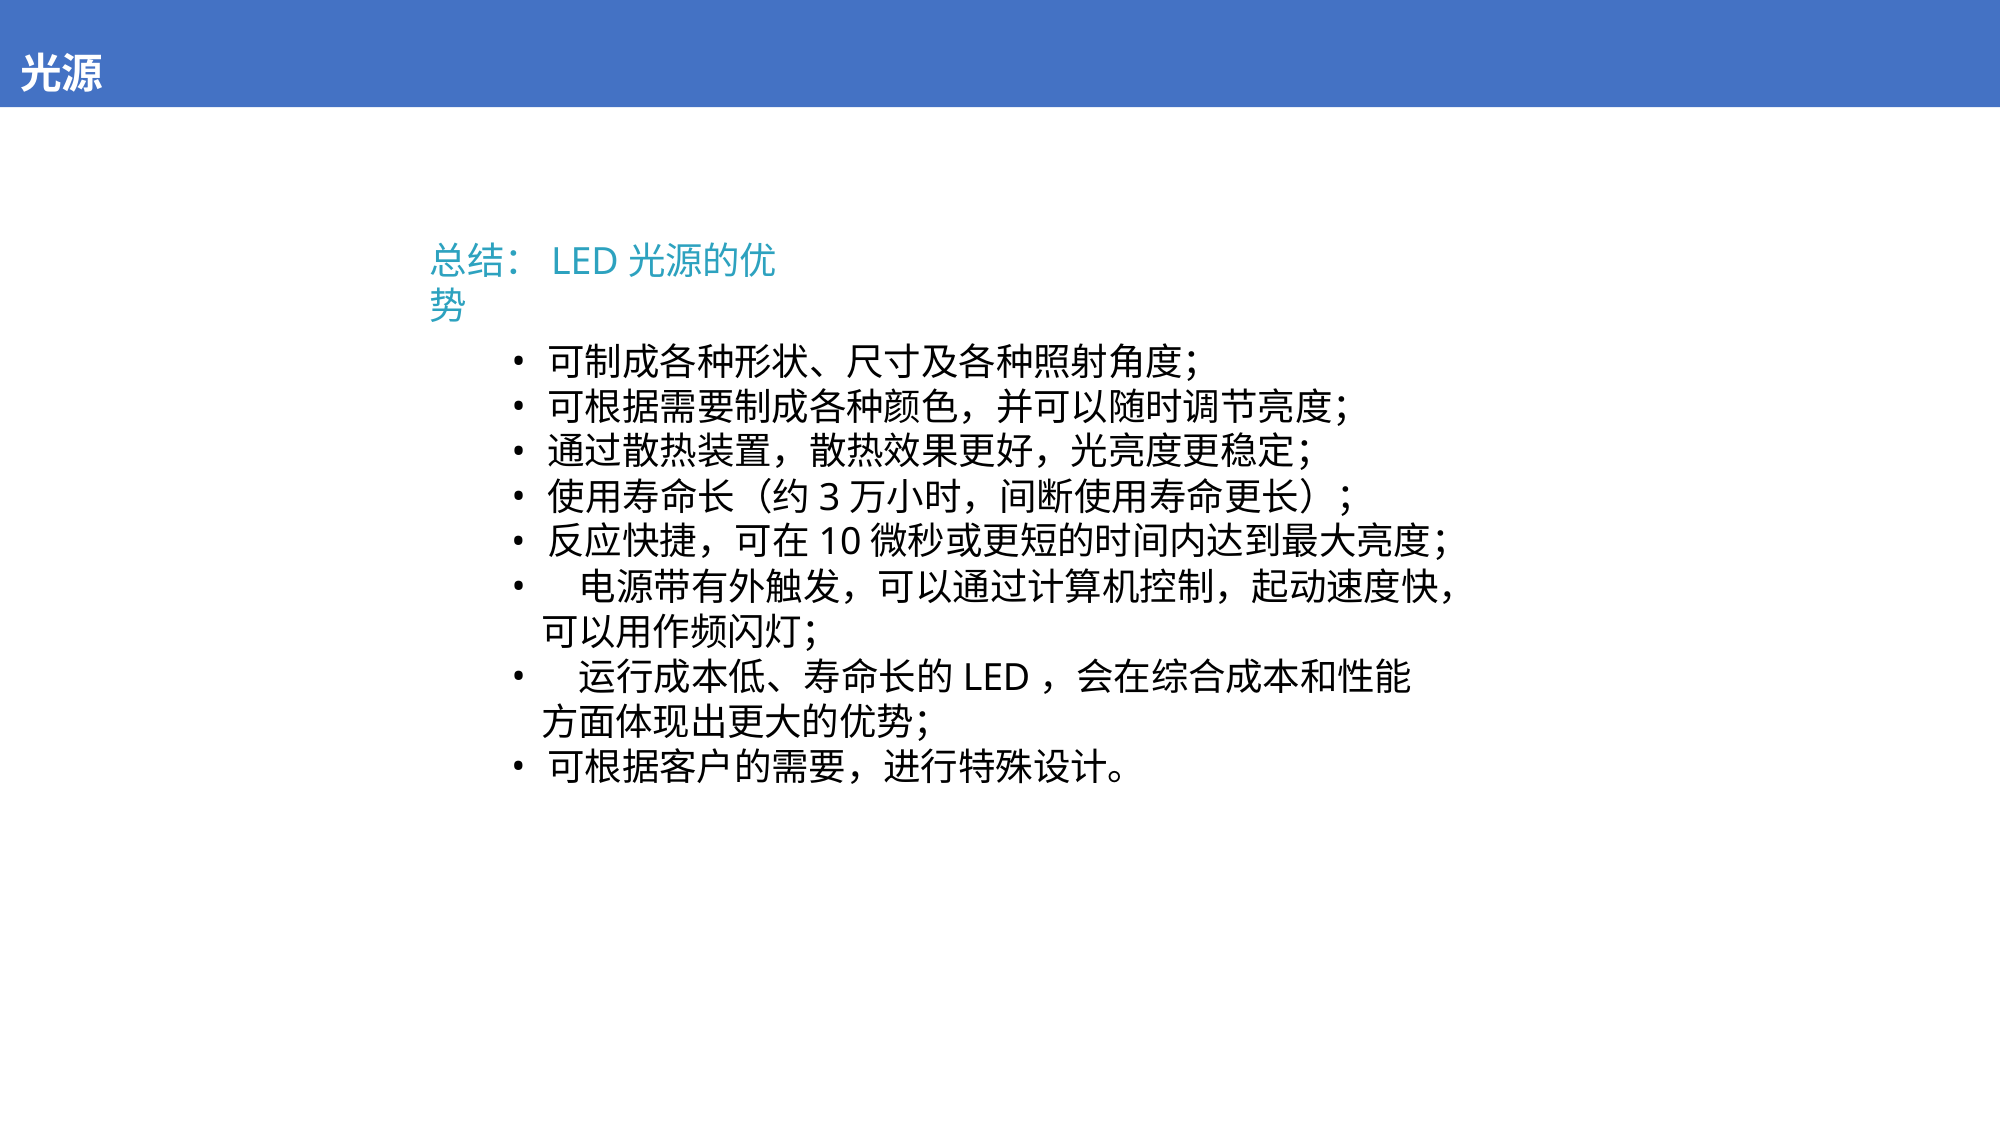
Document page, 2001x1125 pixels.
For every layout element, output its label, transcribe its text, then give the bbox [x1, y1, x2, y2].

title 光源 [0, 0, 2000, 108]
text_box 可制成各种形状、尺寸及各种照射角度； 可根据需要制成各种颜色，并可以随时调节亮度； 通过散热装置，散热效果更好，光亮度更稳定； 使用寿命长（约3万小时，间断使用寿命更长）； 反应快捷，可在10微秒或更短的时间内达到最大亮度； 电源带有外触发，可以通过计算机控制，起动速度快，可以用作频闪灯； 运行成本低、寿命长的LED，会在综合成本和性能方面体现出更大的优势； 可根据客户的需要，进行特殊设计。 [509, 335, 1460, 788]
text_box 总结：LED光源的优势 [427, 234, 788, 327]
